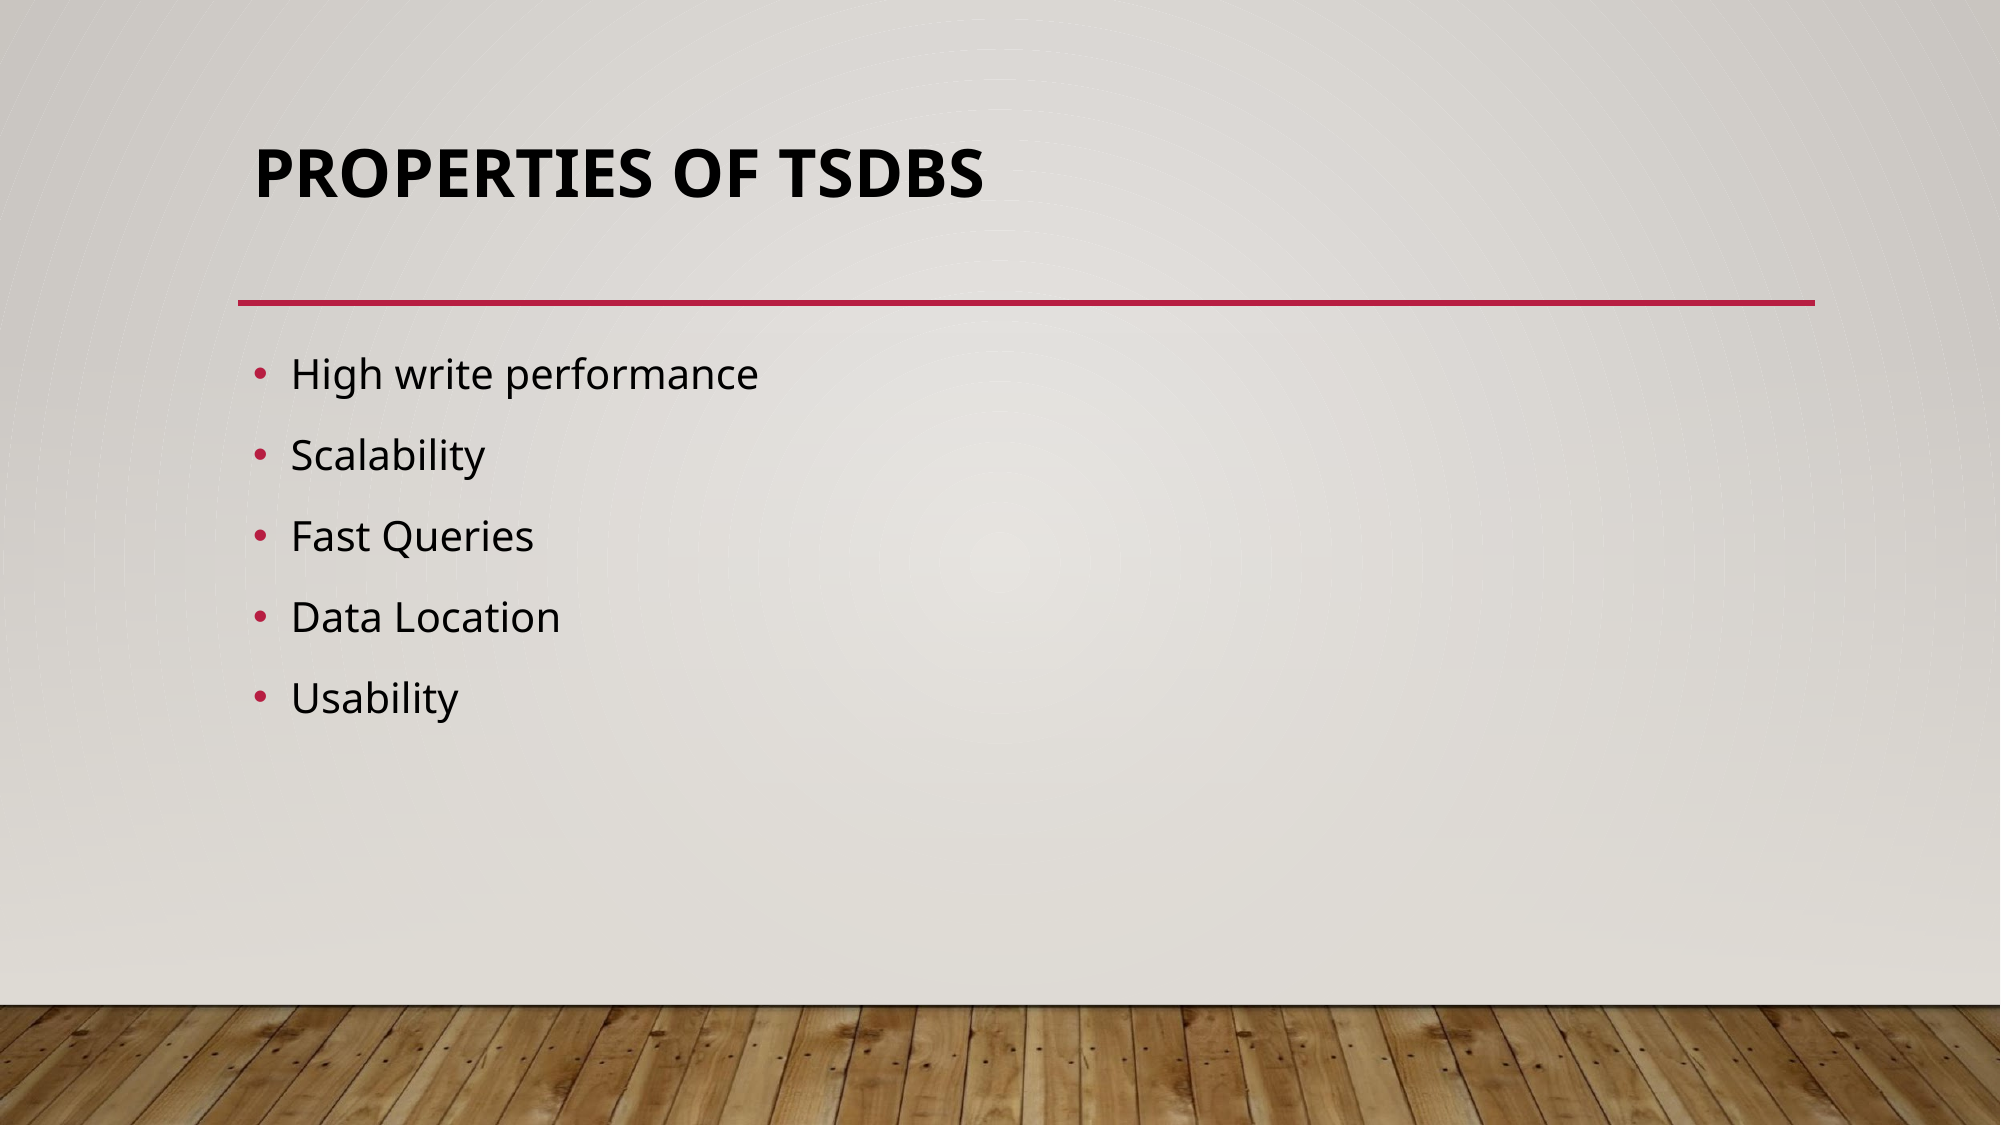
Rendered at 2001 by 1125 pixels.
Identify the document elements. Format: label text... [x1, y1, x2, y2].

picture [0, 1005, 2000, 1125]
list High write performance Scalability Fast Queries Data Location Usability [238, 330, 1814, 897]
title PROPERTIES OF TSDBS [238, 131, 1814, 305]
